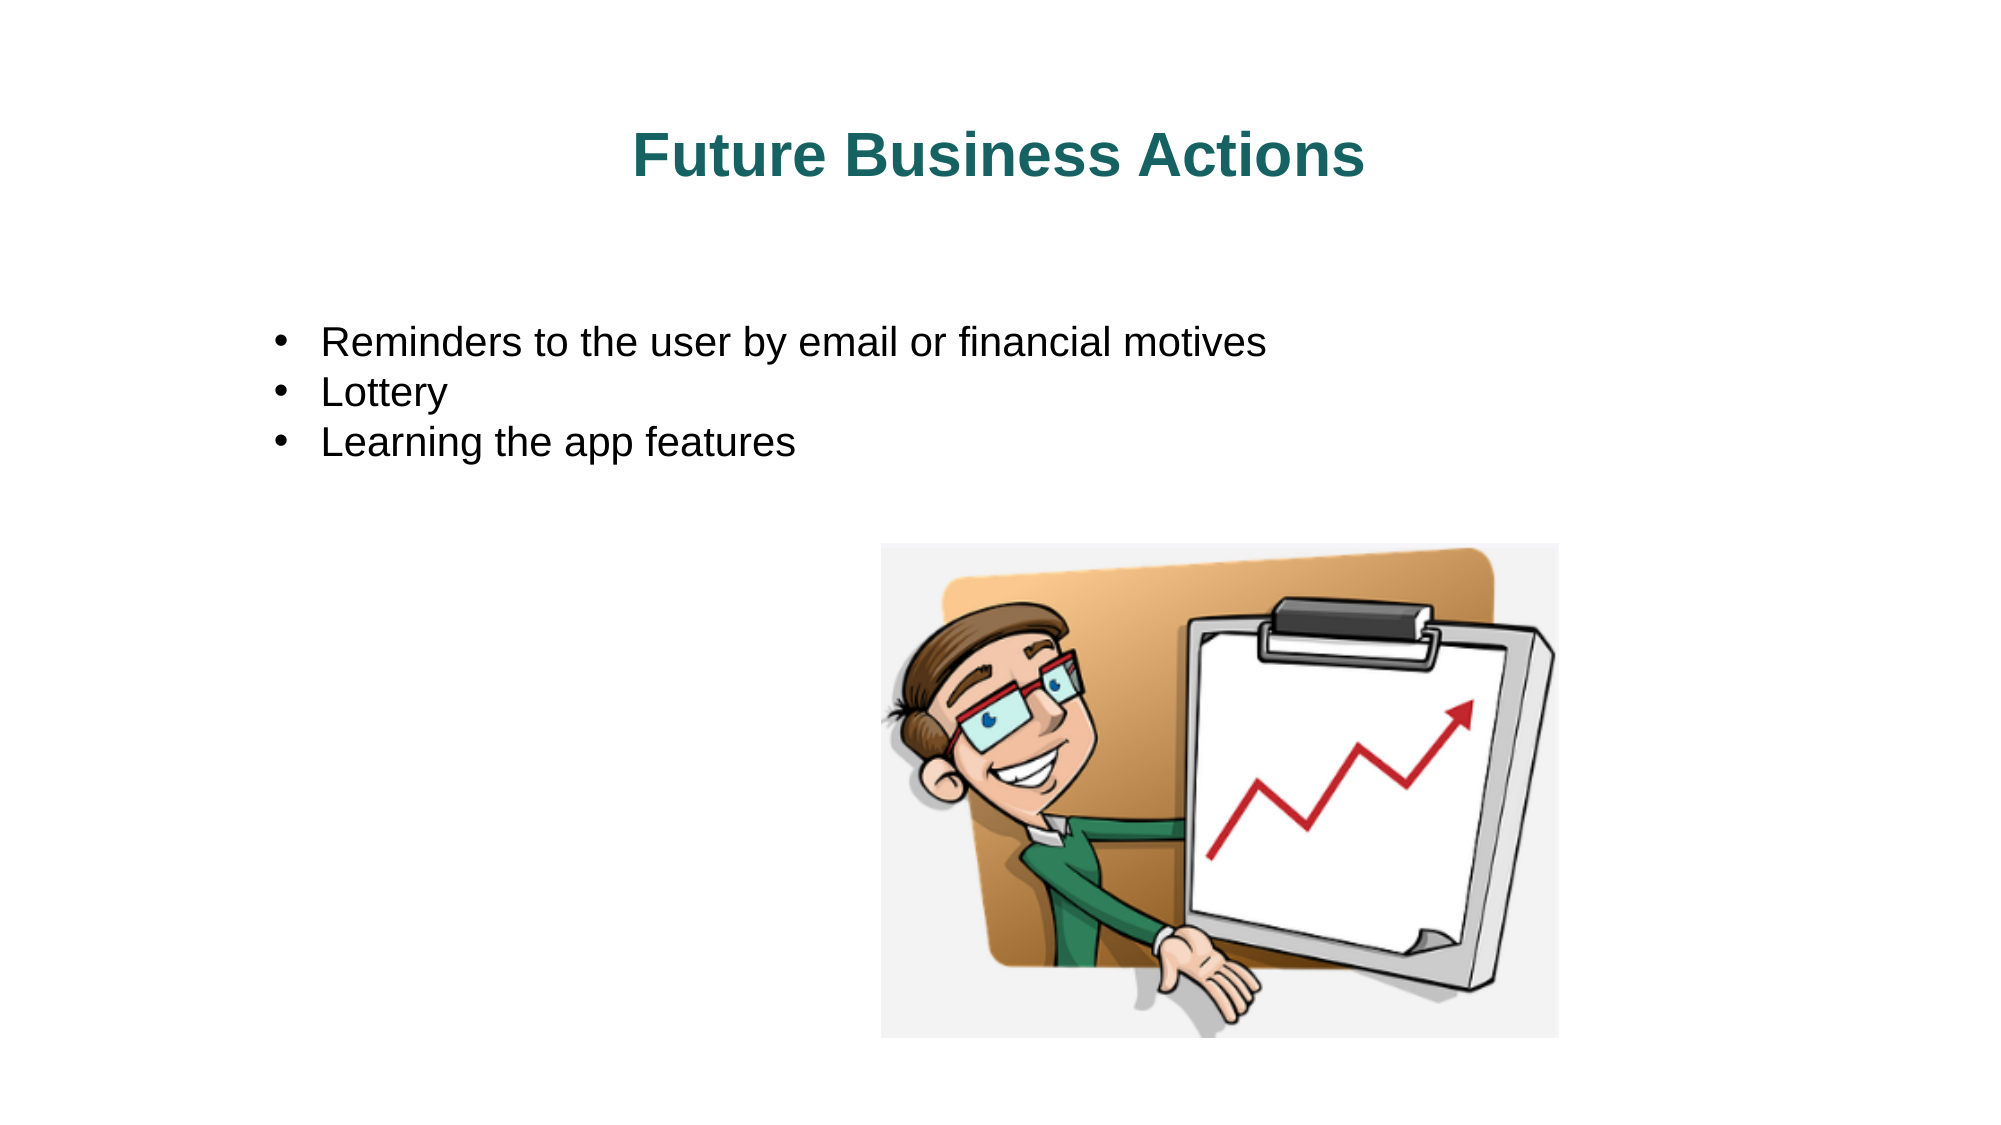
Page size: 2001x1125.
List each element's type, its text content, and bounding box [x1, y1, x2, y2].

text_box Future Business Actions [610, 106, 1389, 197]
picture [881, 543, 1559, 1038]
text_box Reminders to the user by email or financial motives Lottery Learning the app features [259, 307, 1284, 473]
